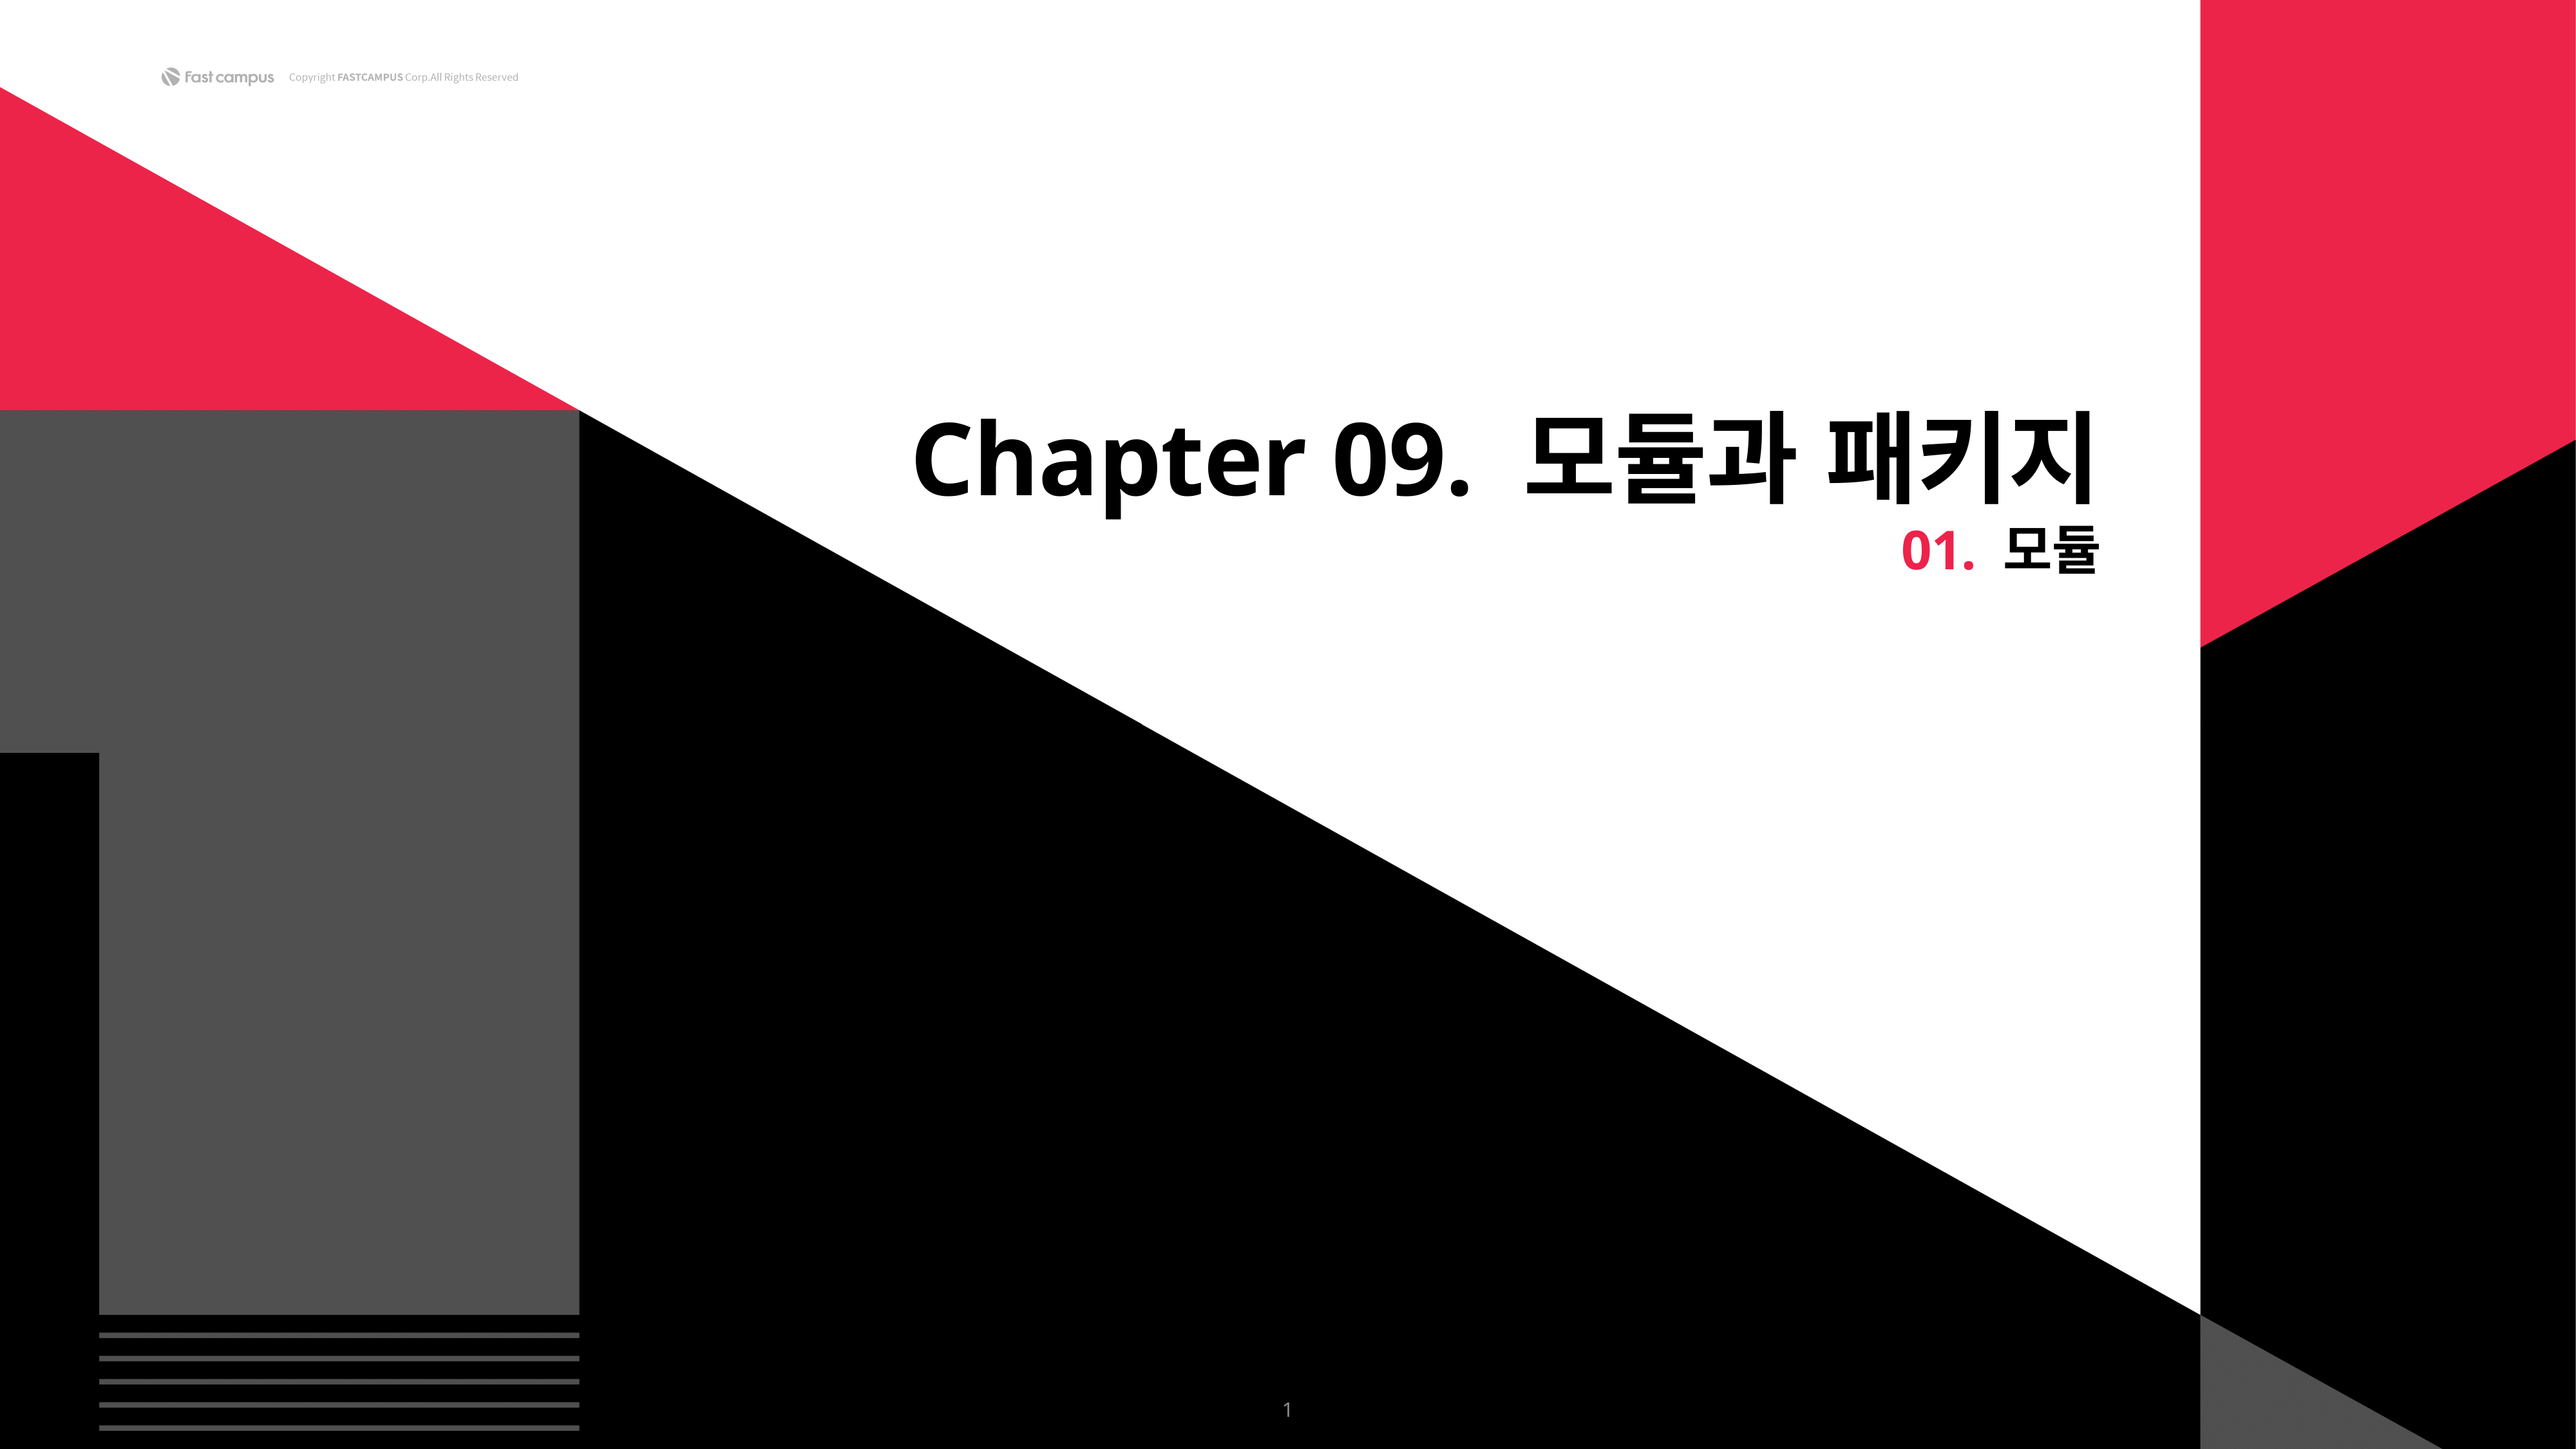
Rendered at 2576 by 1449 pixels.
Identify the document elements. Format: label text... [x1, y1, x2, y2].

text_box Chapter 09. 모듈과 패키지 01. 모듈 [254, 390, 2107, 586]
picture [0, 0, 2576, 1449]
slide_number 1 [998, 1372, 1578, 1449]
